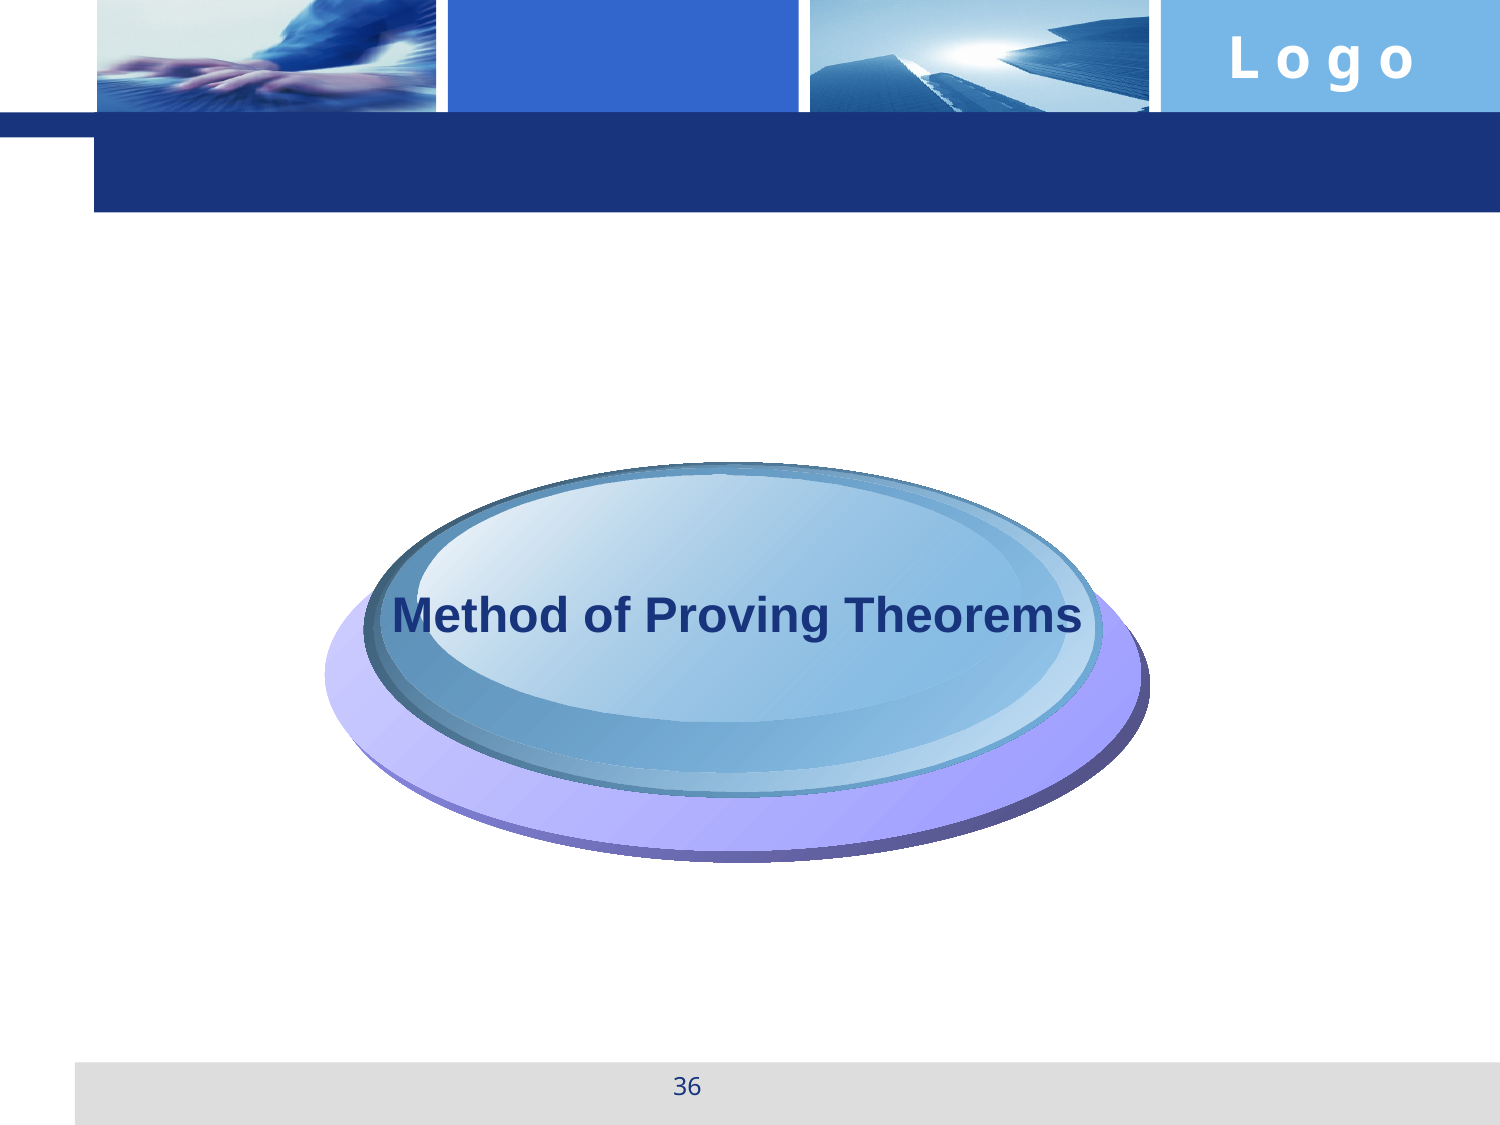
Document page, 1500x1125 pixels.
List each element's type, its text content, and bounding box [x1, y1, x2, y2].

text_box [324, 462, 1151, 863]
slide_number 36 [512, 1062, 863, 1116]
picture [97, 0, 437, 112]
picture [810, 0, 1150, 112]
